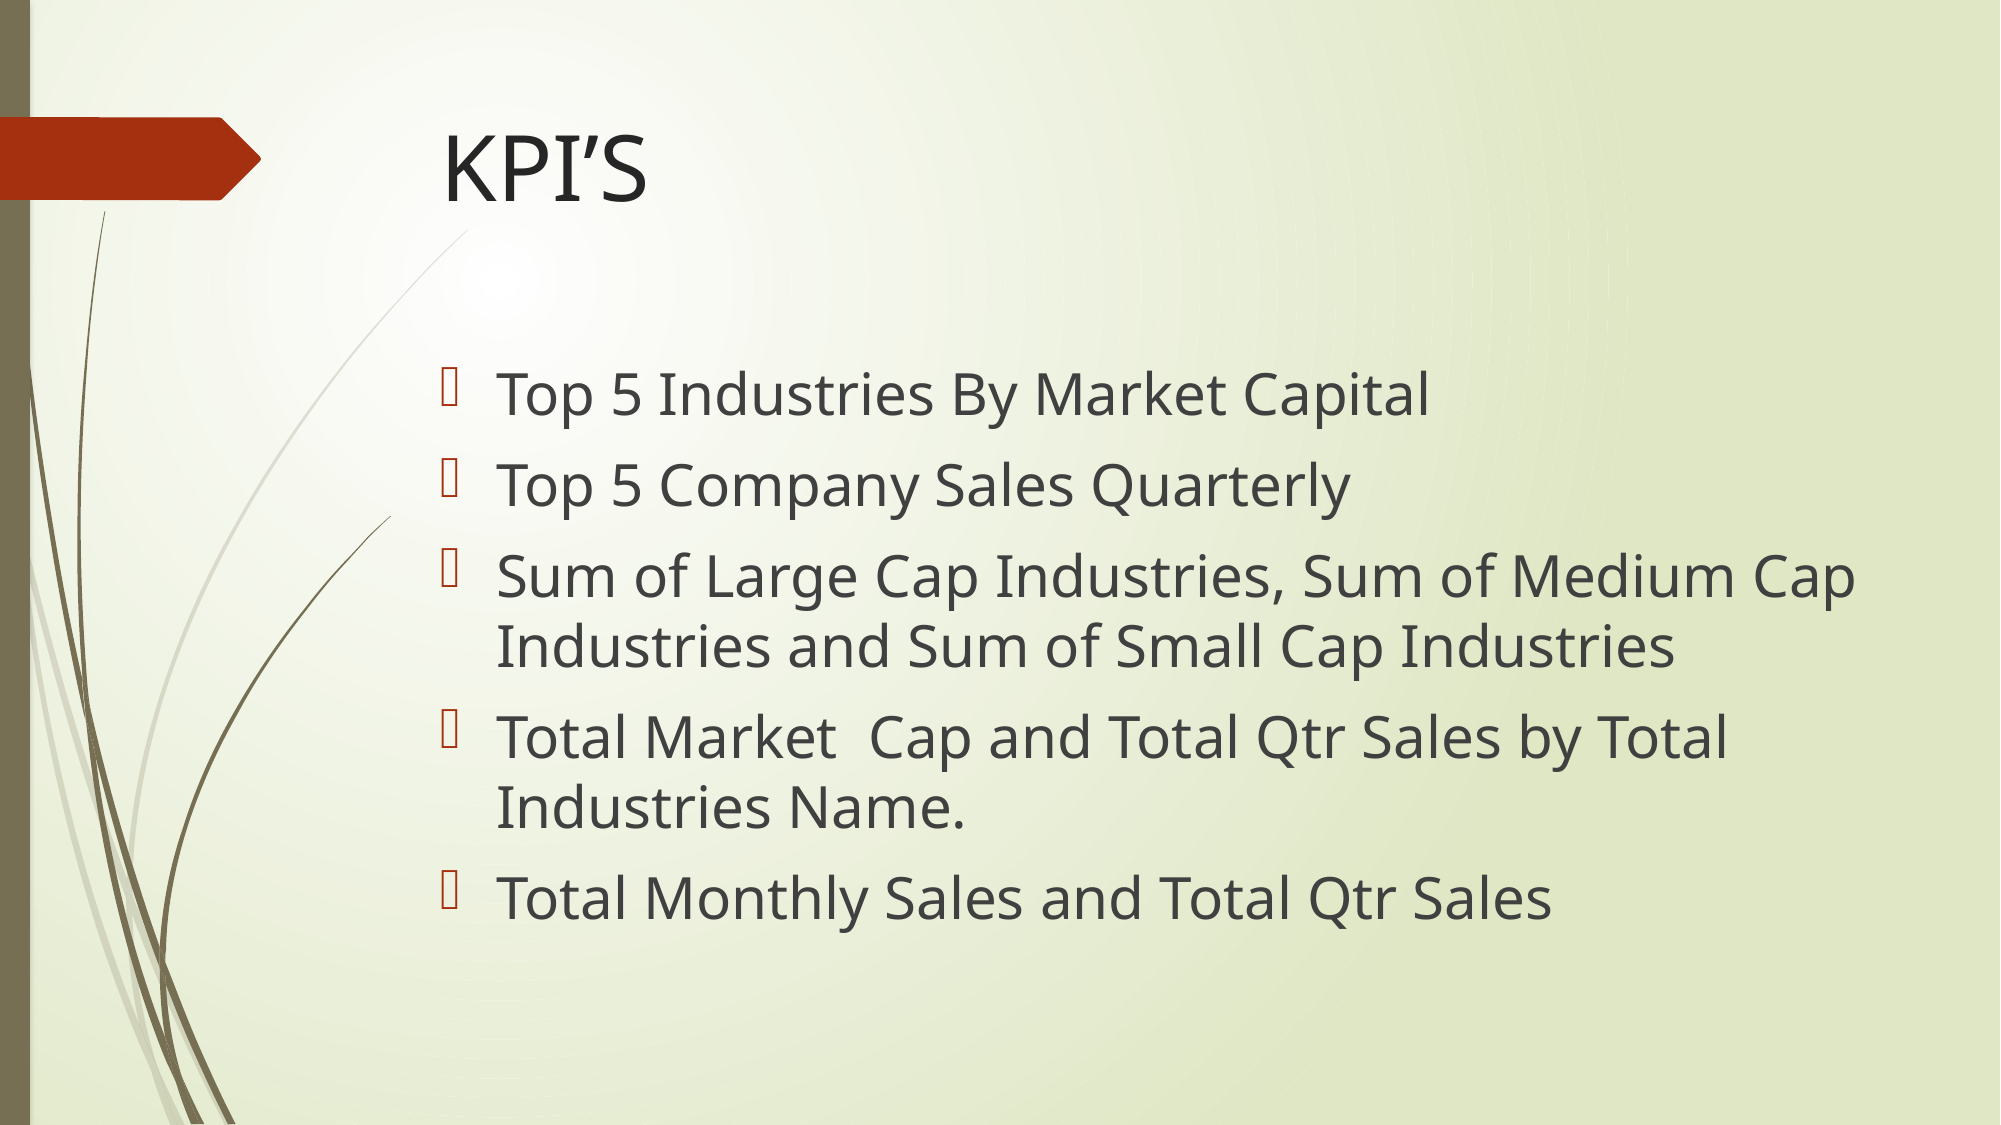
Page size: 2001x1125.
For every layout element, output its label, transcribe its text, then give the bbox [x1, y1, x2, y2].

title KPI’S [425, 102, 1888, 313]
list Top 5 Industries By Market Capital Top 5 Company Sales Quarterly Sum of Large Cap Industries, Sum of Medium Cap Industries and Sum of Small Cap Industries Total Market Cap and Total Qtr Sales by Total Industries Name. Total Monthly Sales and Total Qtr Sales [424, 350, 1954, 1003]
